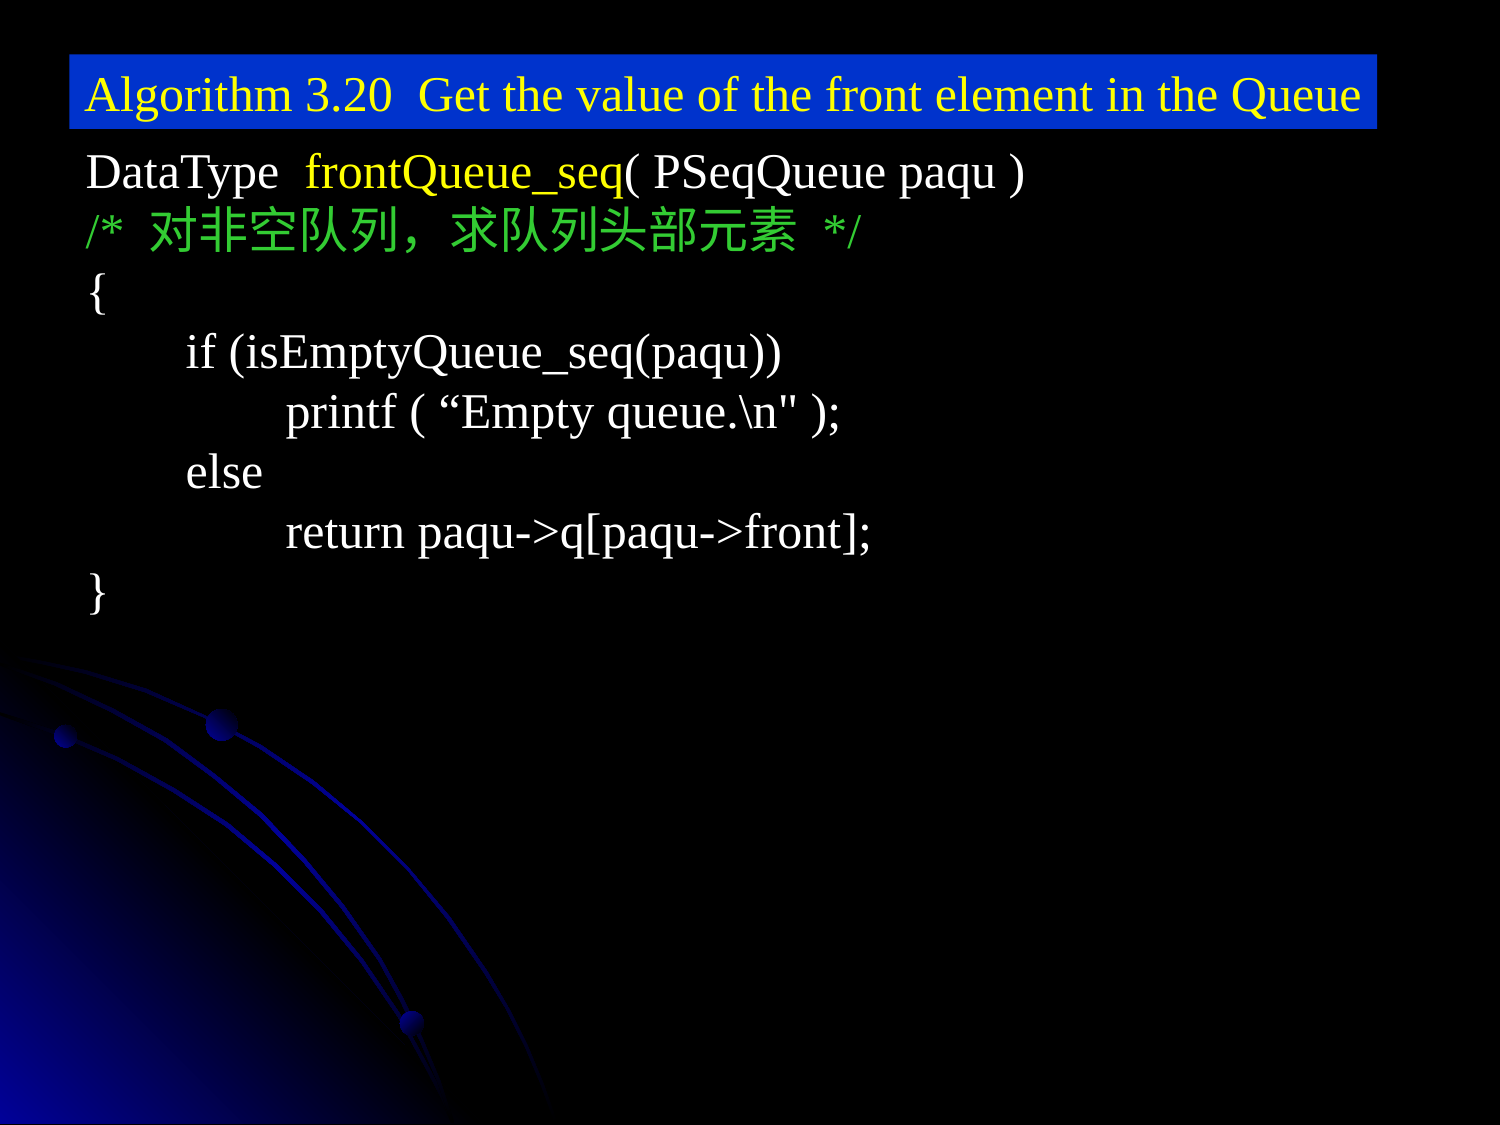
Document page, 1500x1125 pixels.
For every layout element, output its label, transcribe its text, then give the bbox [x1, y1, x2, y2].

text_box Algorithm 3.20 Get the value of the front element in the Queue [69, 54, 1378, 129]
text_box DataType frontQueue_seq( PSeqQueue paqu ) /* 对非空队列，求队列头部元素 */ { if (isEmptyQueue_seq(paqu)) printf ( “Empty queue.\n" ); else return paqu->q[paqu->front]; } [70, 131, 1123, 626]
